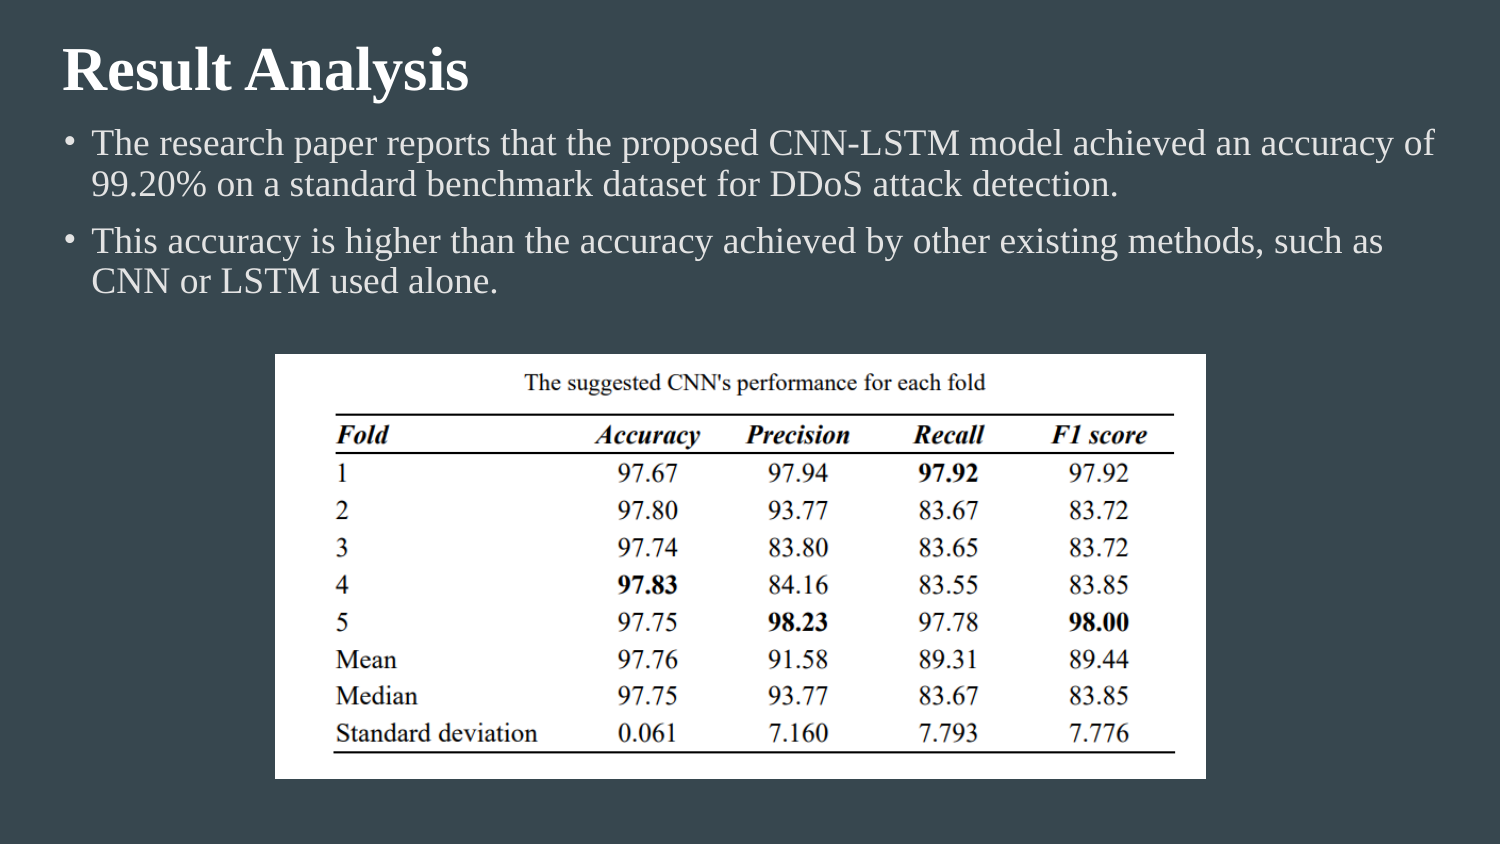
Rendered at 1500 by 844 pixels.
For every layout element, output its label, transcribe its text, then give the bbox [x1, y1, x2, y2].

list The research paper reports that the proposed CNN-LSTM model achieved an accuracy of 99.20% on a standard benchmark dataset for DDoS attack detection. This accuracy is higher than the accuracy achieved by other existing methods, such as CNN or LSTM used alone. [51, 117, 1449, 355]
title Result Analysis [51, 23, 1449, 117]
picture [275, 354, 1207, 779]
